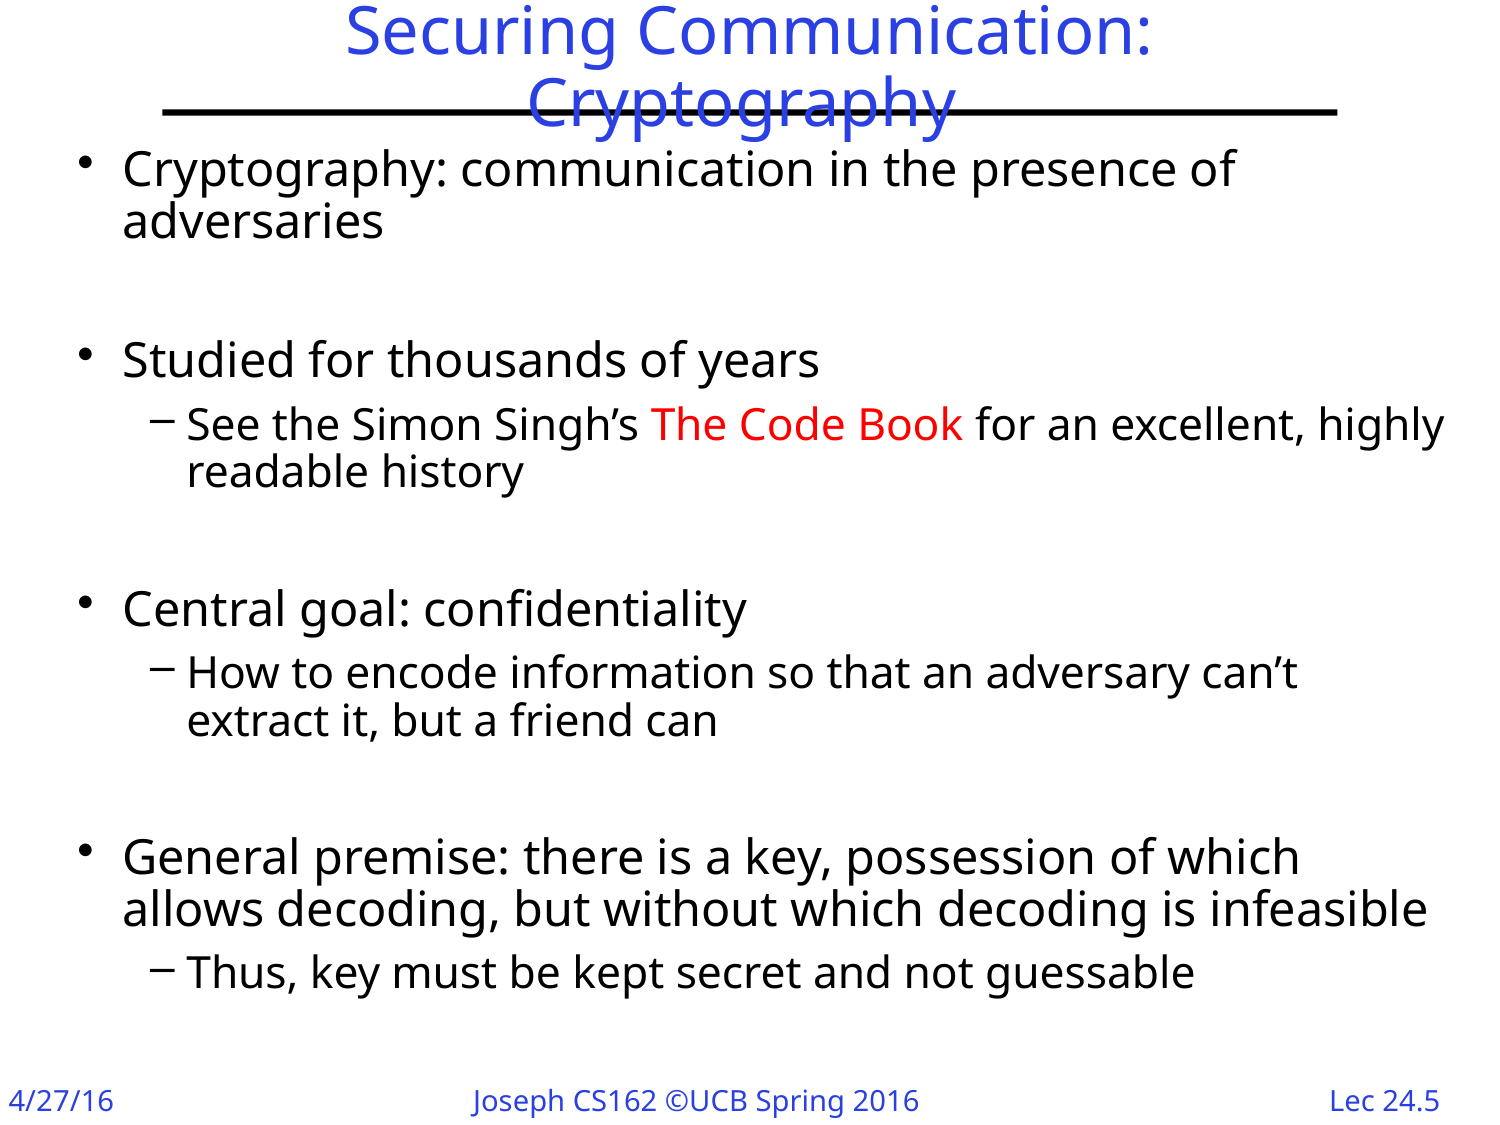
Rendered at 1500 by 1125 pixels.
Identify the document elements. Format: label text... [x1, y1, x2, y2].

list Cryptography: communication in the presence of adversaries Studied for thousands of years See the Simon Singh’s The Code Book for an excellent, highly readable history Central goal: confidentiality How to encode information so that an adversary can’t extract it, but a friend can General premise: there is a key, possession of which allows decoding, but without which decoding is infeasible Thus, key must be kept secret and not guessable [62, 137, 1463, 1050]
title Securing Communication: Cryptography [162, 24, 1338, 113]
